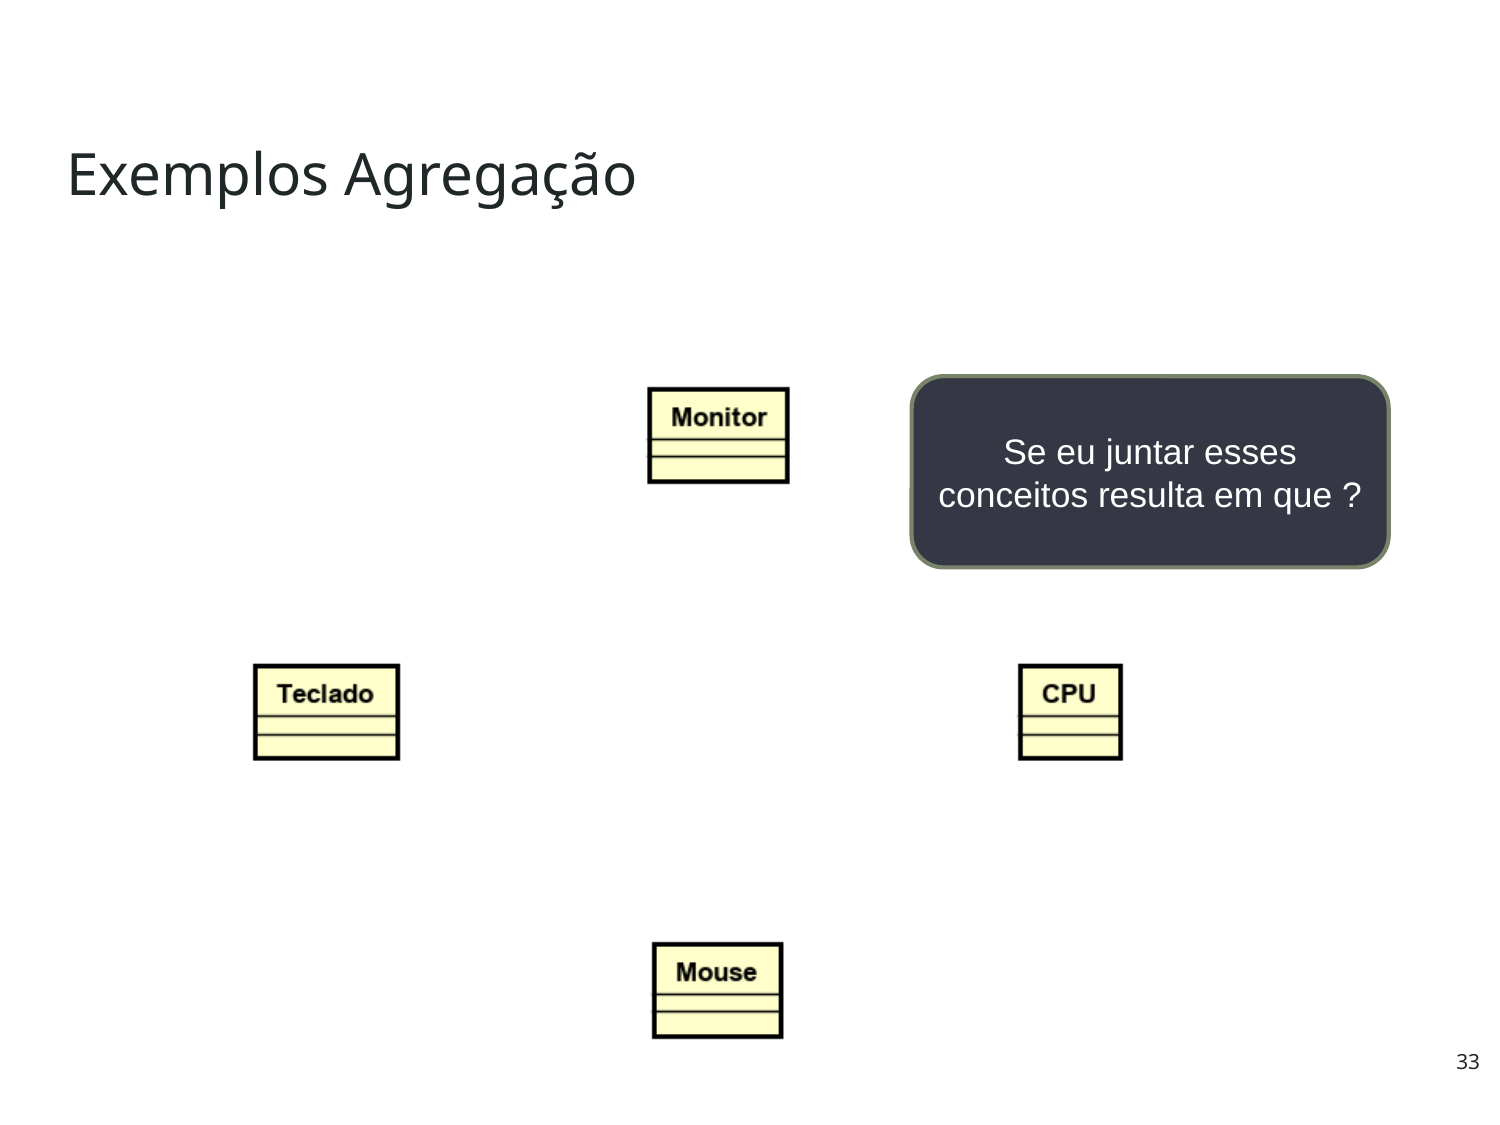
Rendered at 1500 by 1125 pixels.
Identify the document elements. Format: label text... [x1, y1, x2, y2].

title Exemplos Agregação [51, 97, 1449, 223]
picture [233, 366, 1142, 1059]
text_box Se eu juntar esses conceitos resulta em que ? [1147, 376, 1389, 568]
slide_number ‹#› [1389, 1019, 1480, 1106]
